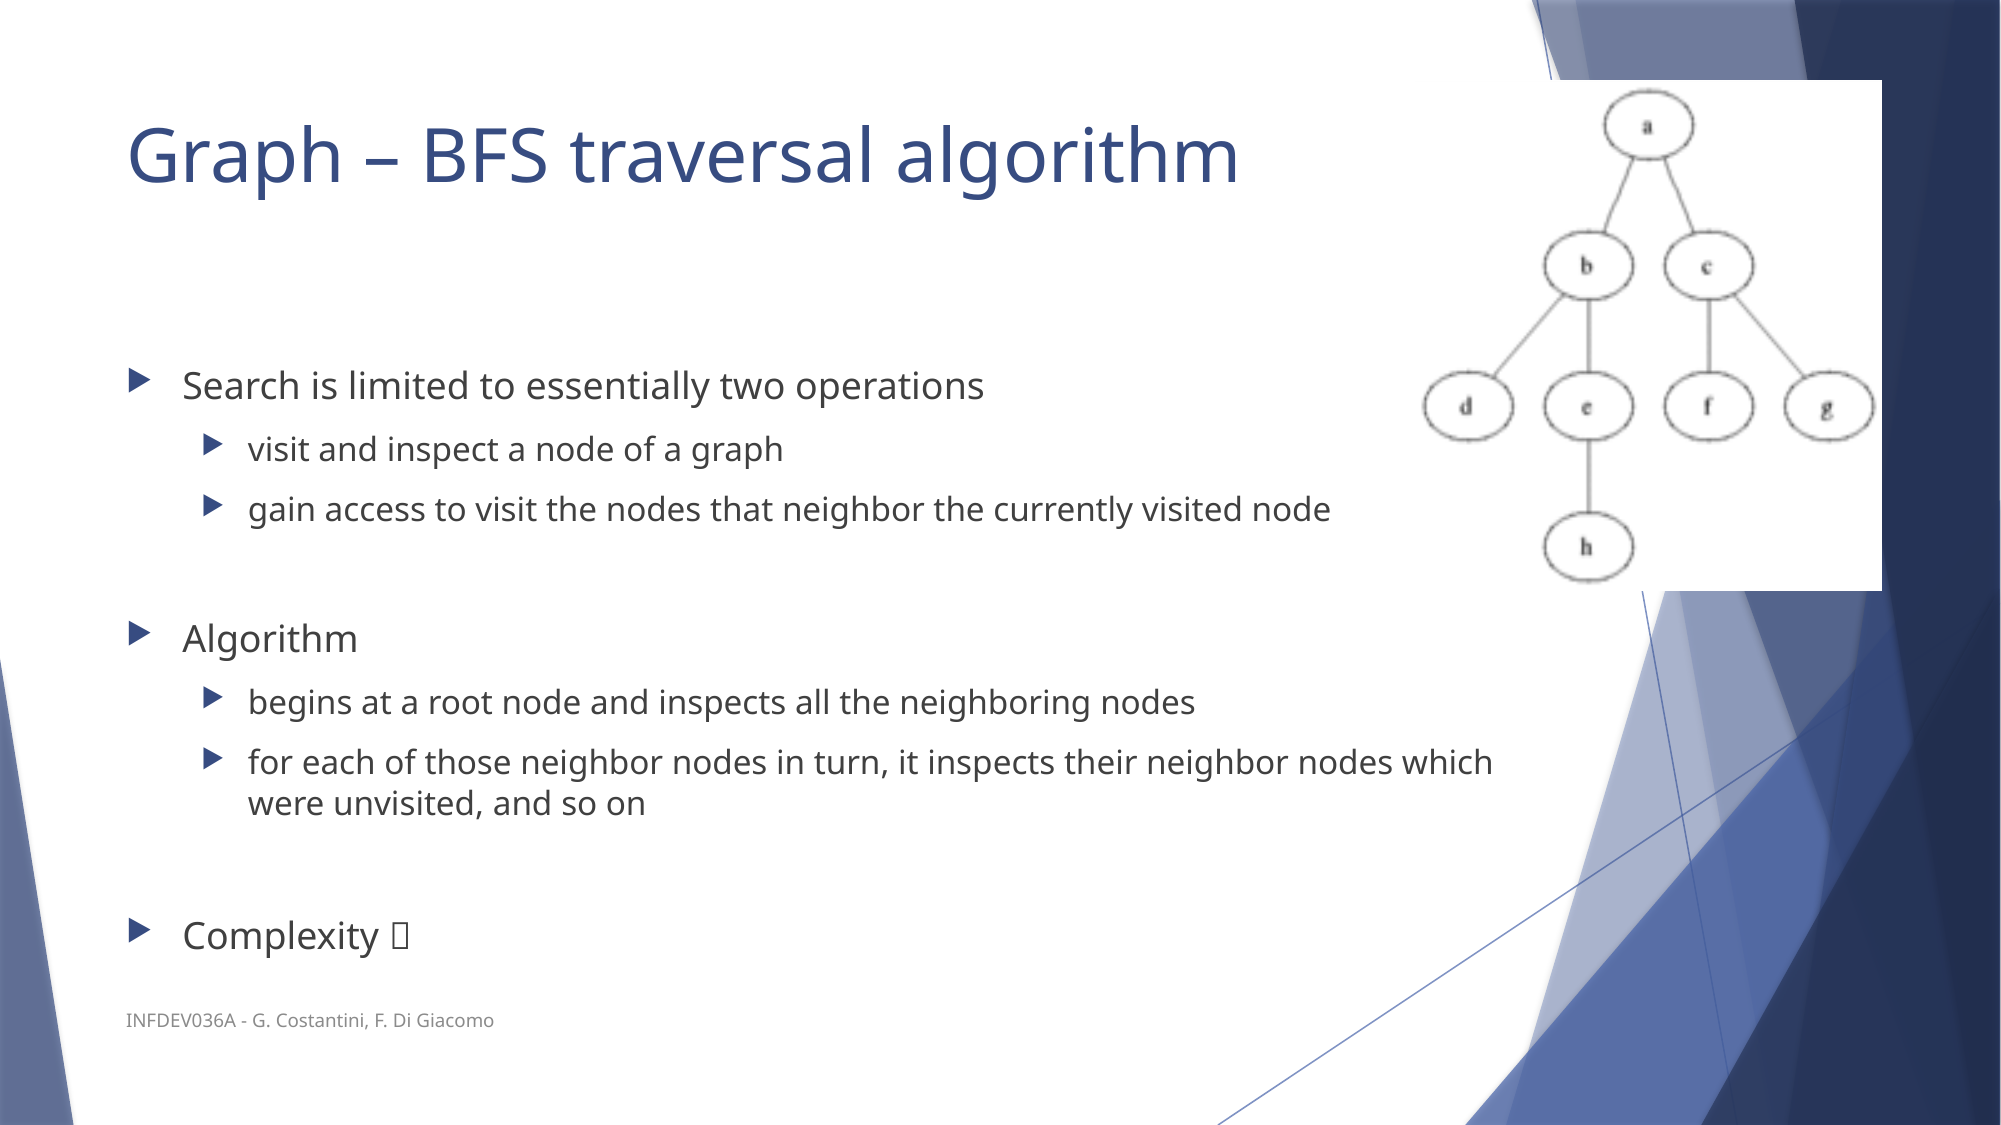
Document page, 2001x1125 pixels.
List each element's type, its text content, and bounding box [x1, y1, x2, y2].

title Graph – BFS traversal algorithm [111, 99, 1410, 317]
footer INFDEV036A - G. Costantini, F. Di Giacomo [111, 991, 1145, 1051]
picture [1415, 79, 1883, 592]
